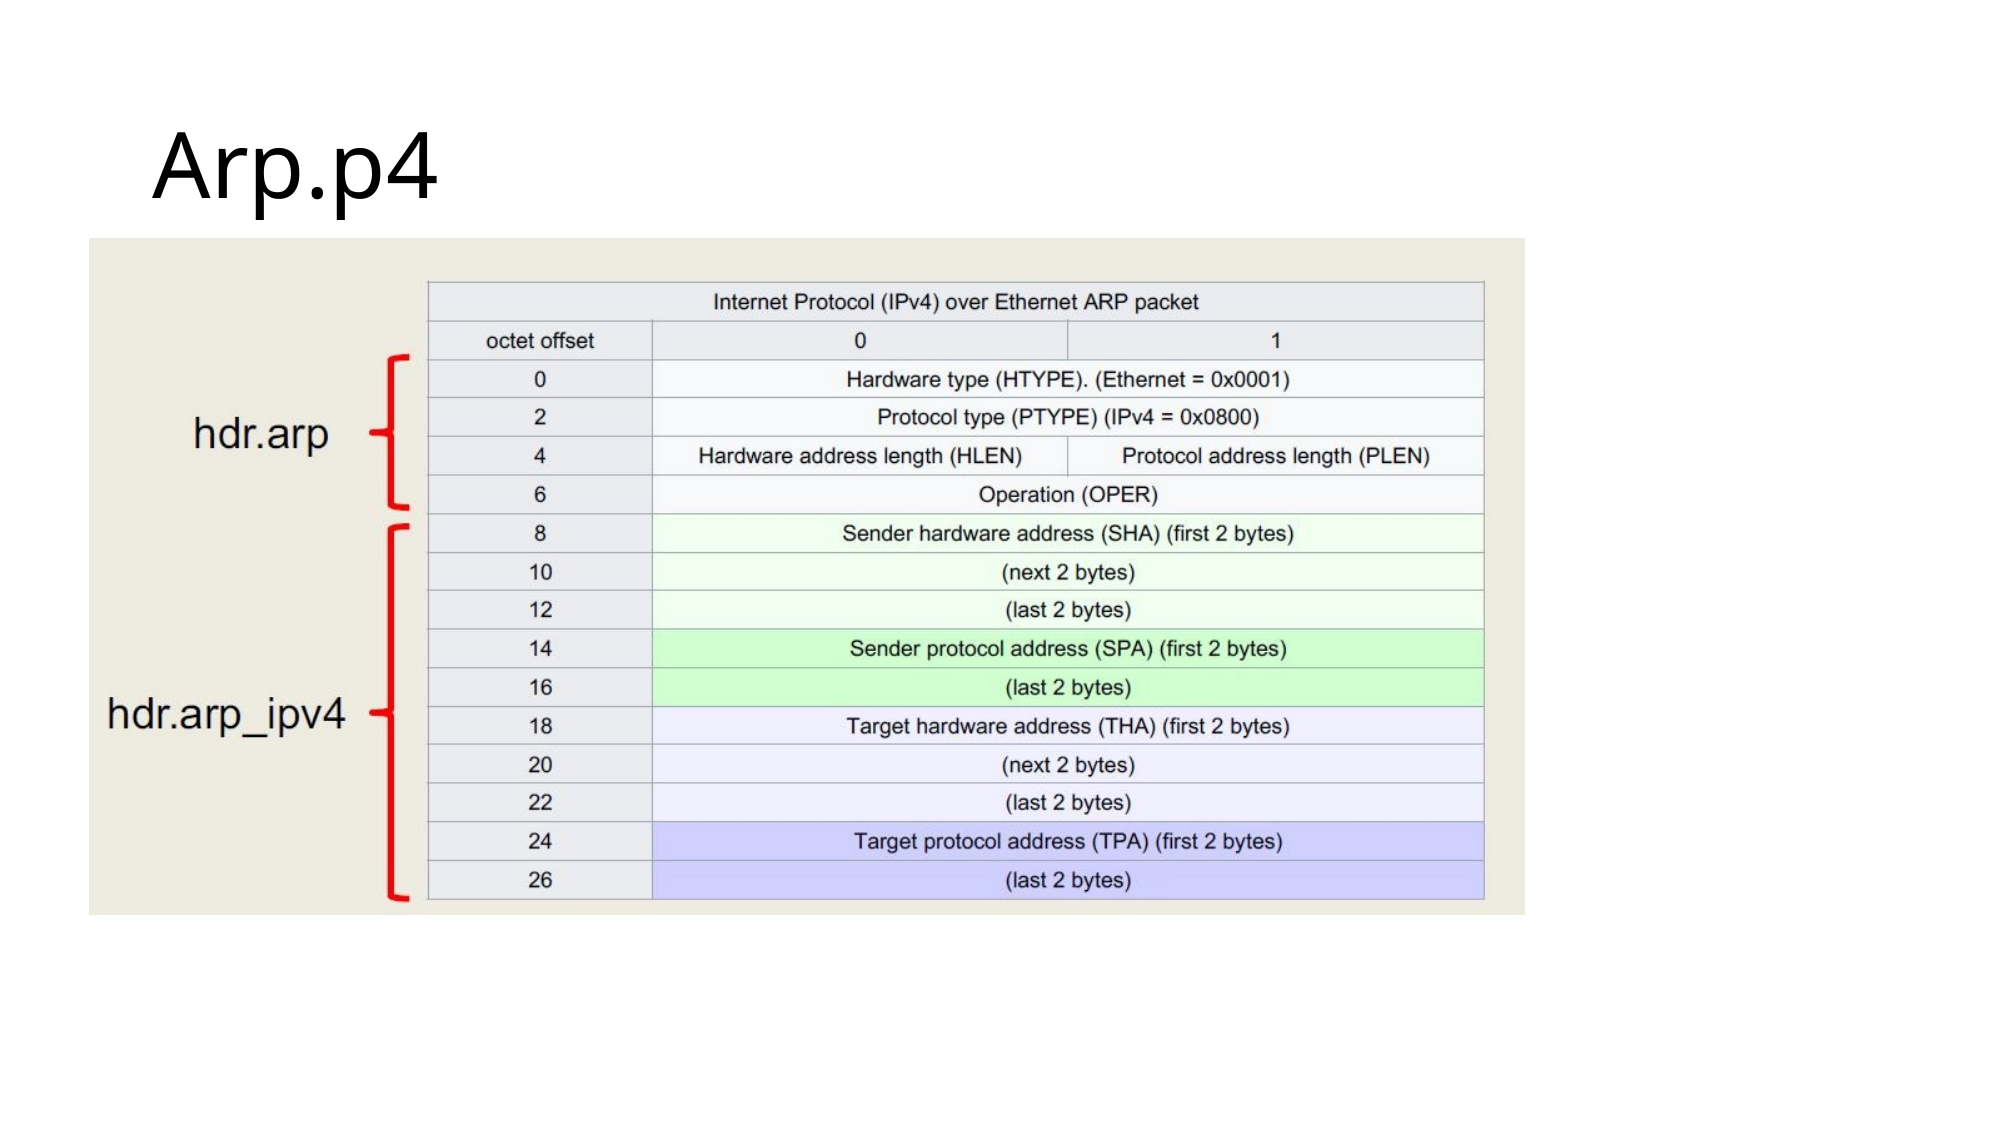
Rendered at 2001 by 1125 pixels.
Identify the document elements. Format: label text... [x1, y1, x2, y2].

title Arp.p4 [137, 59, 1863, 278]
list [89, 238, 1525, 915]
